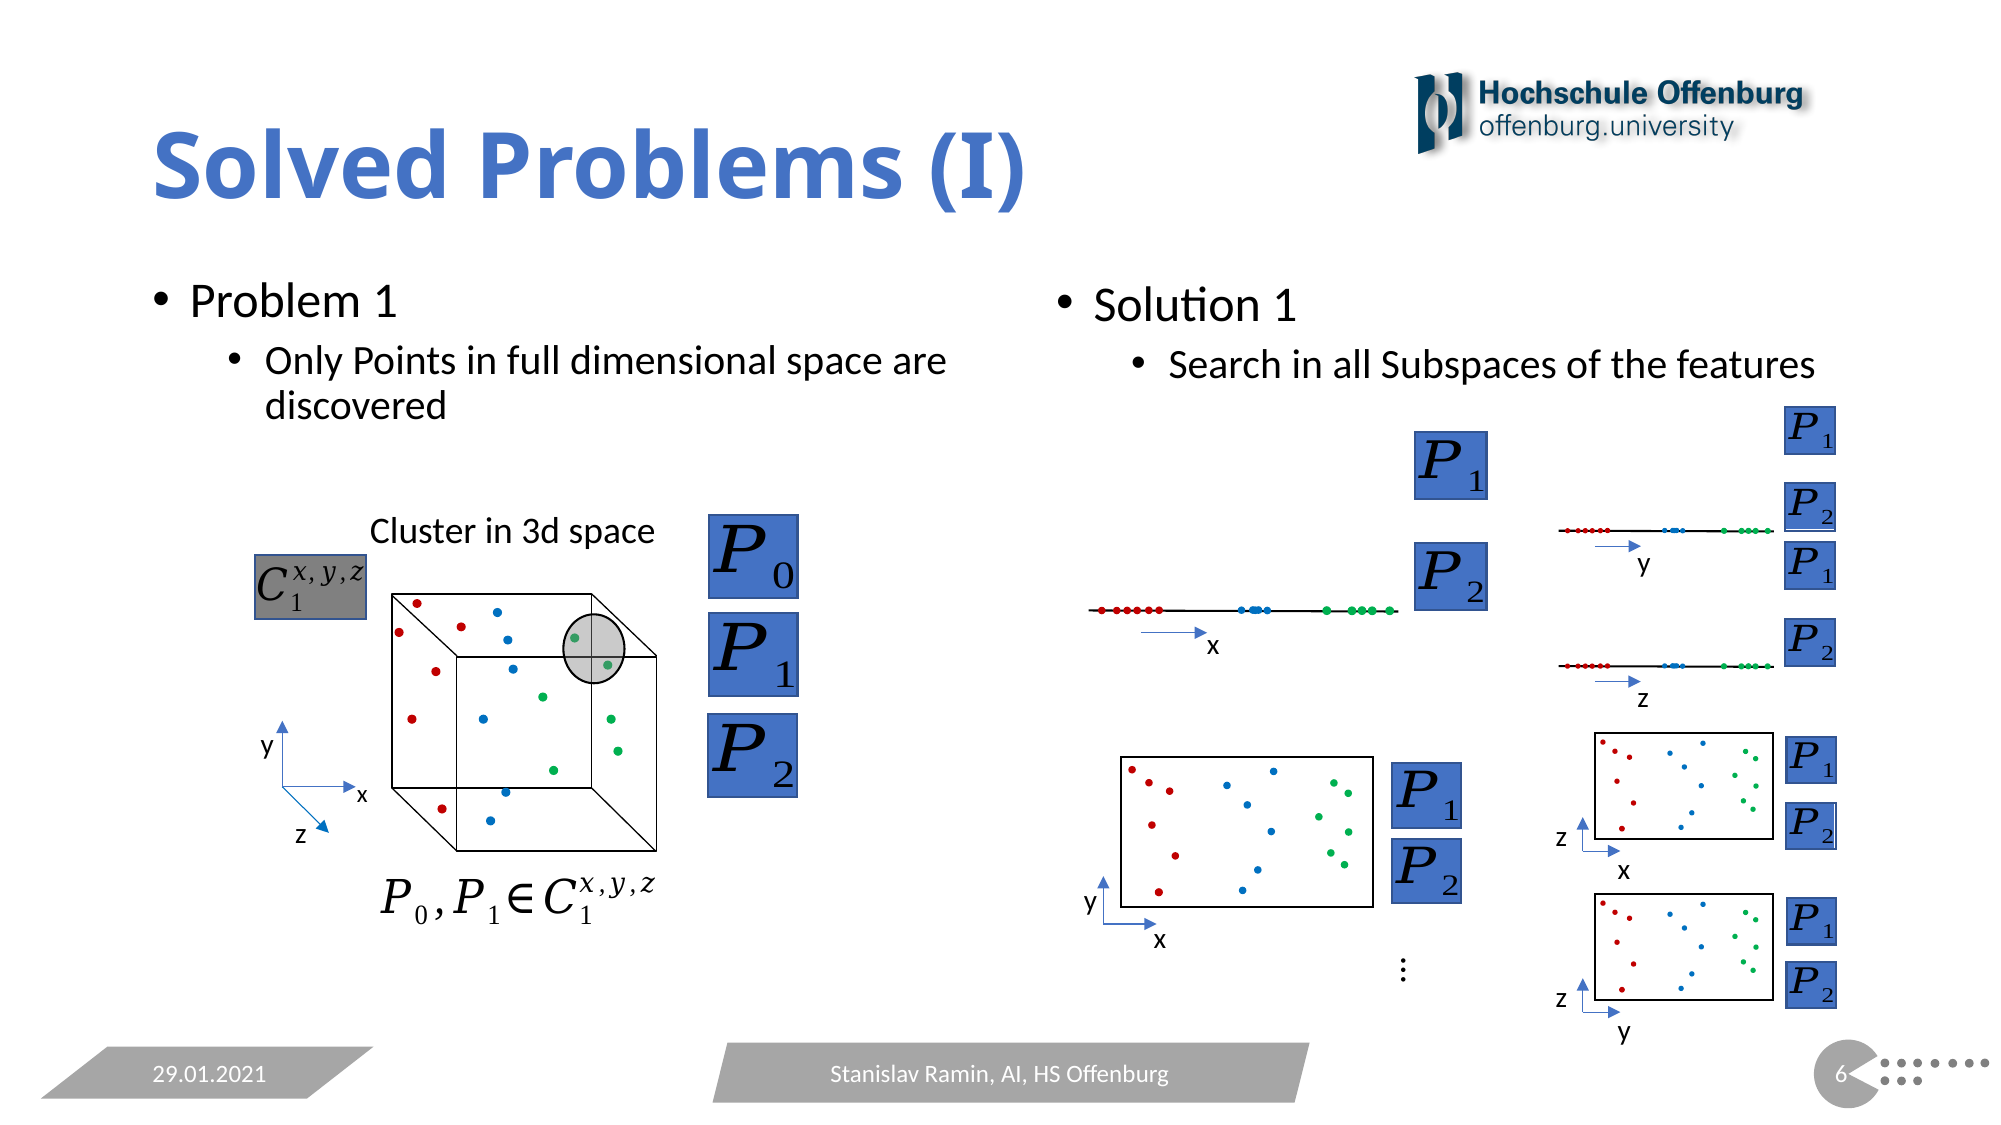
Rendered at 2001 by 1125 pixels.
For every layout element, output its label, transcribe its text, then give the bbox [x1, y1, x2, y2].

slide_number 5 [1412, 1042, 1863, 1103]
list Solution 1 Search in all Subspaces of the features [1041, 270, 1863, 985]
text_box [1558, 407, 1835, 543]
title Solved Problems (I) [137, 59, 1863, 278]
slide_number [137, 1042, 588, 1103]
list Problem 1 Only Points in full dimensional space are discovered [137, 266, 988, 944]
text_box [1555, 733, 1835, 866]
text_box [1558, 543, 1835, 733]
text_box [1555, 894, 1835, 1071]
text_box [253, 498, 797, 932]
footer Stanislav Ramin, AI, HS Offenburg [662, 1042, 1338, 1103]
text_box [1880, 1058, 1990, 1086]
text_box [1088, 433, 1486, 659]
text_box … [1386, 945, 1447, 1021]
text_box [1082, 757, 1460, 945]
